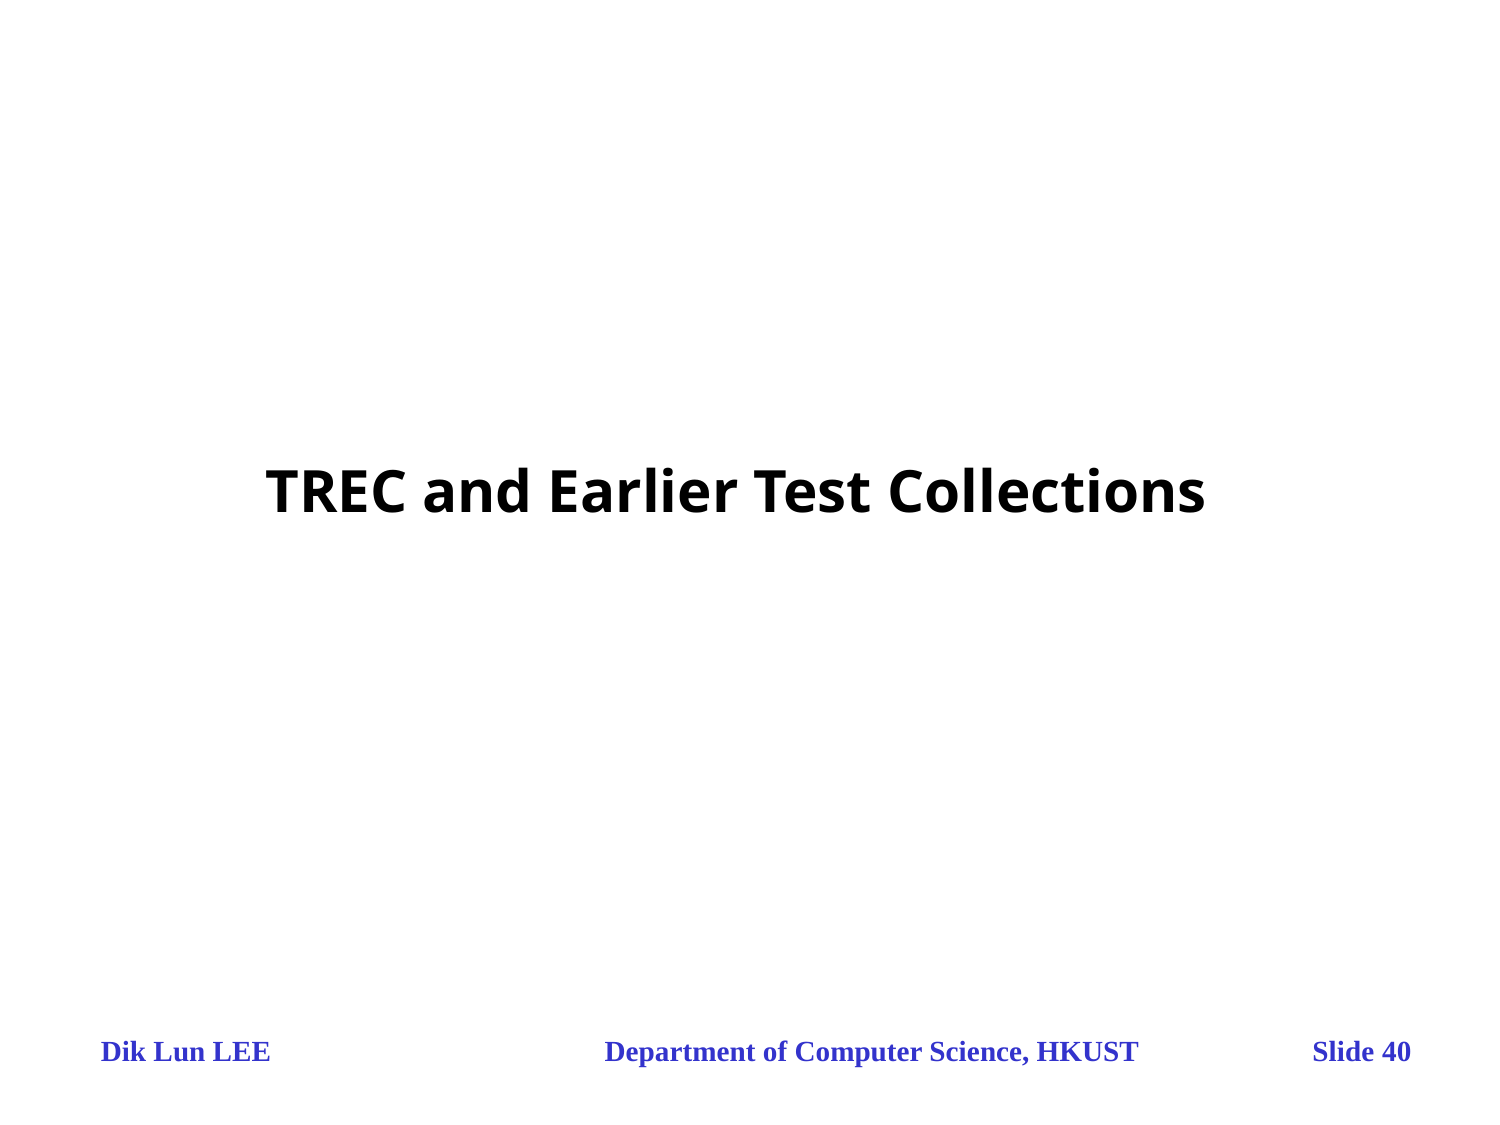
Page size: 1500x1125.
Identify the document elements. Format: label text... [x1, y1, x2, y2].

list TREC and Earlier Test Collections [212, 446, 1260, 793]
footer Dik Lun LEE Department of Computer Science, HKUST Slide 40 [74, 1024, 1438, 1101]
